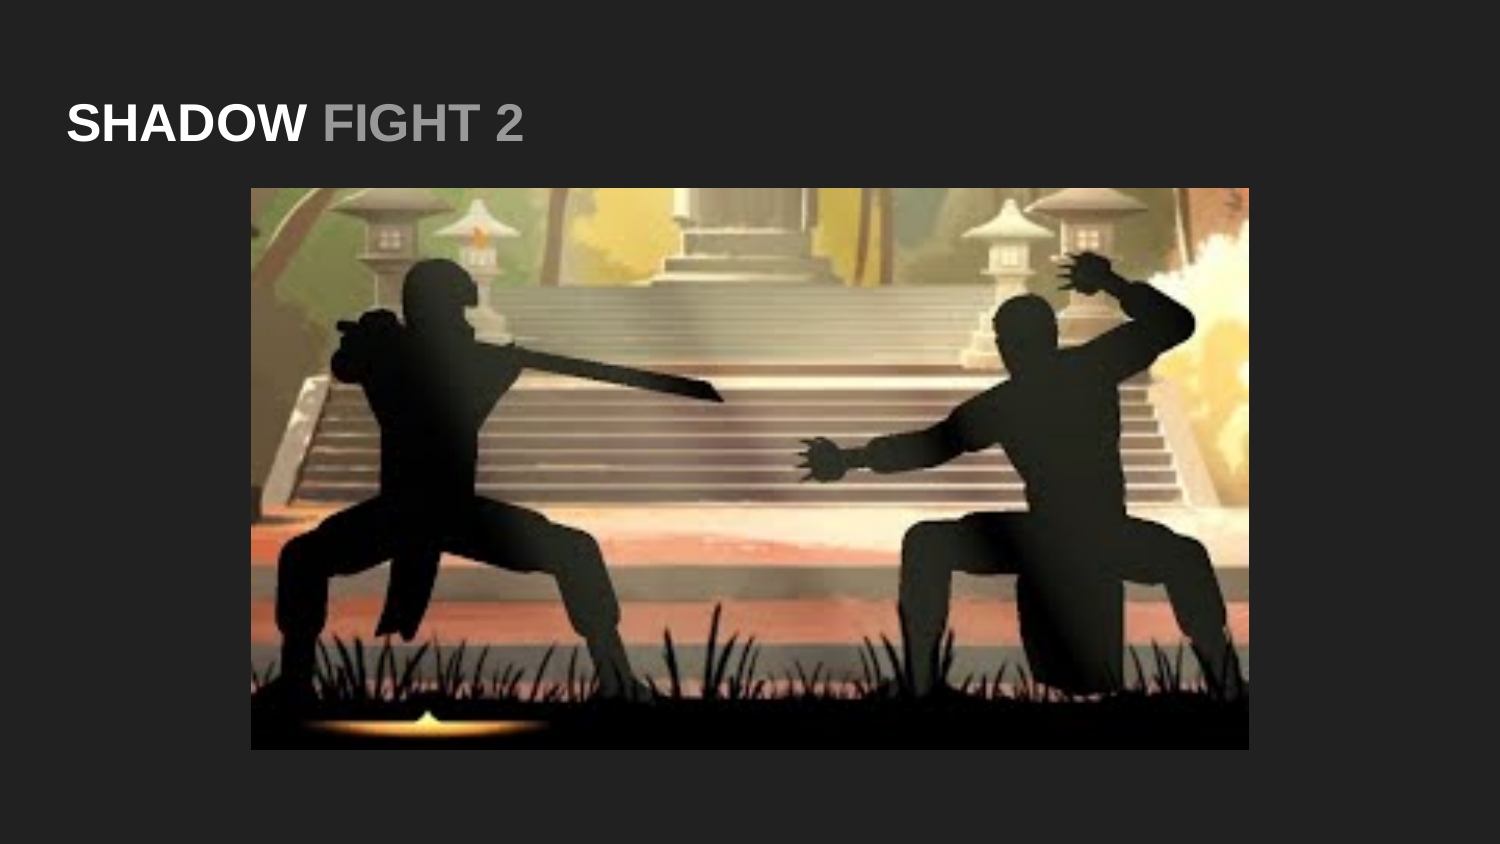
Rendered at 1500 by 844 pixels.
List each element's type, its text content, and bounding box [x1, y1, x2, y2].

picture [251, 188, 1249, 750]
title SHADOW FIGHT 2 [51, 72, 1449, 167]
